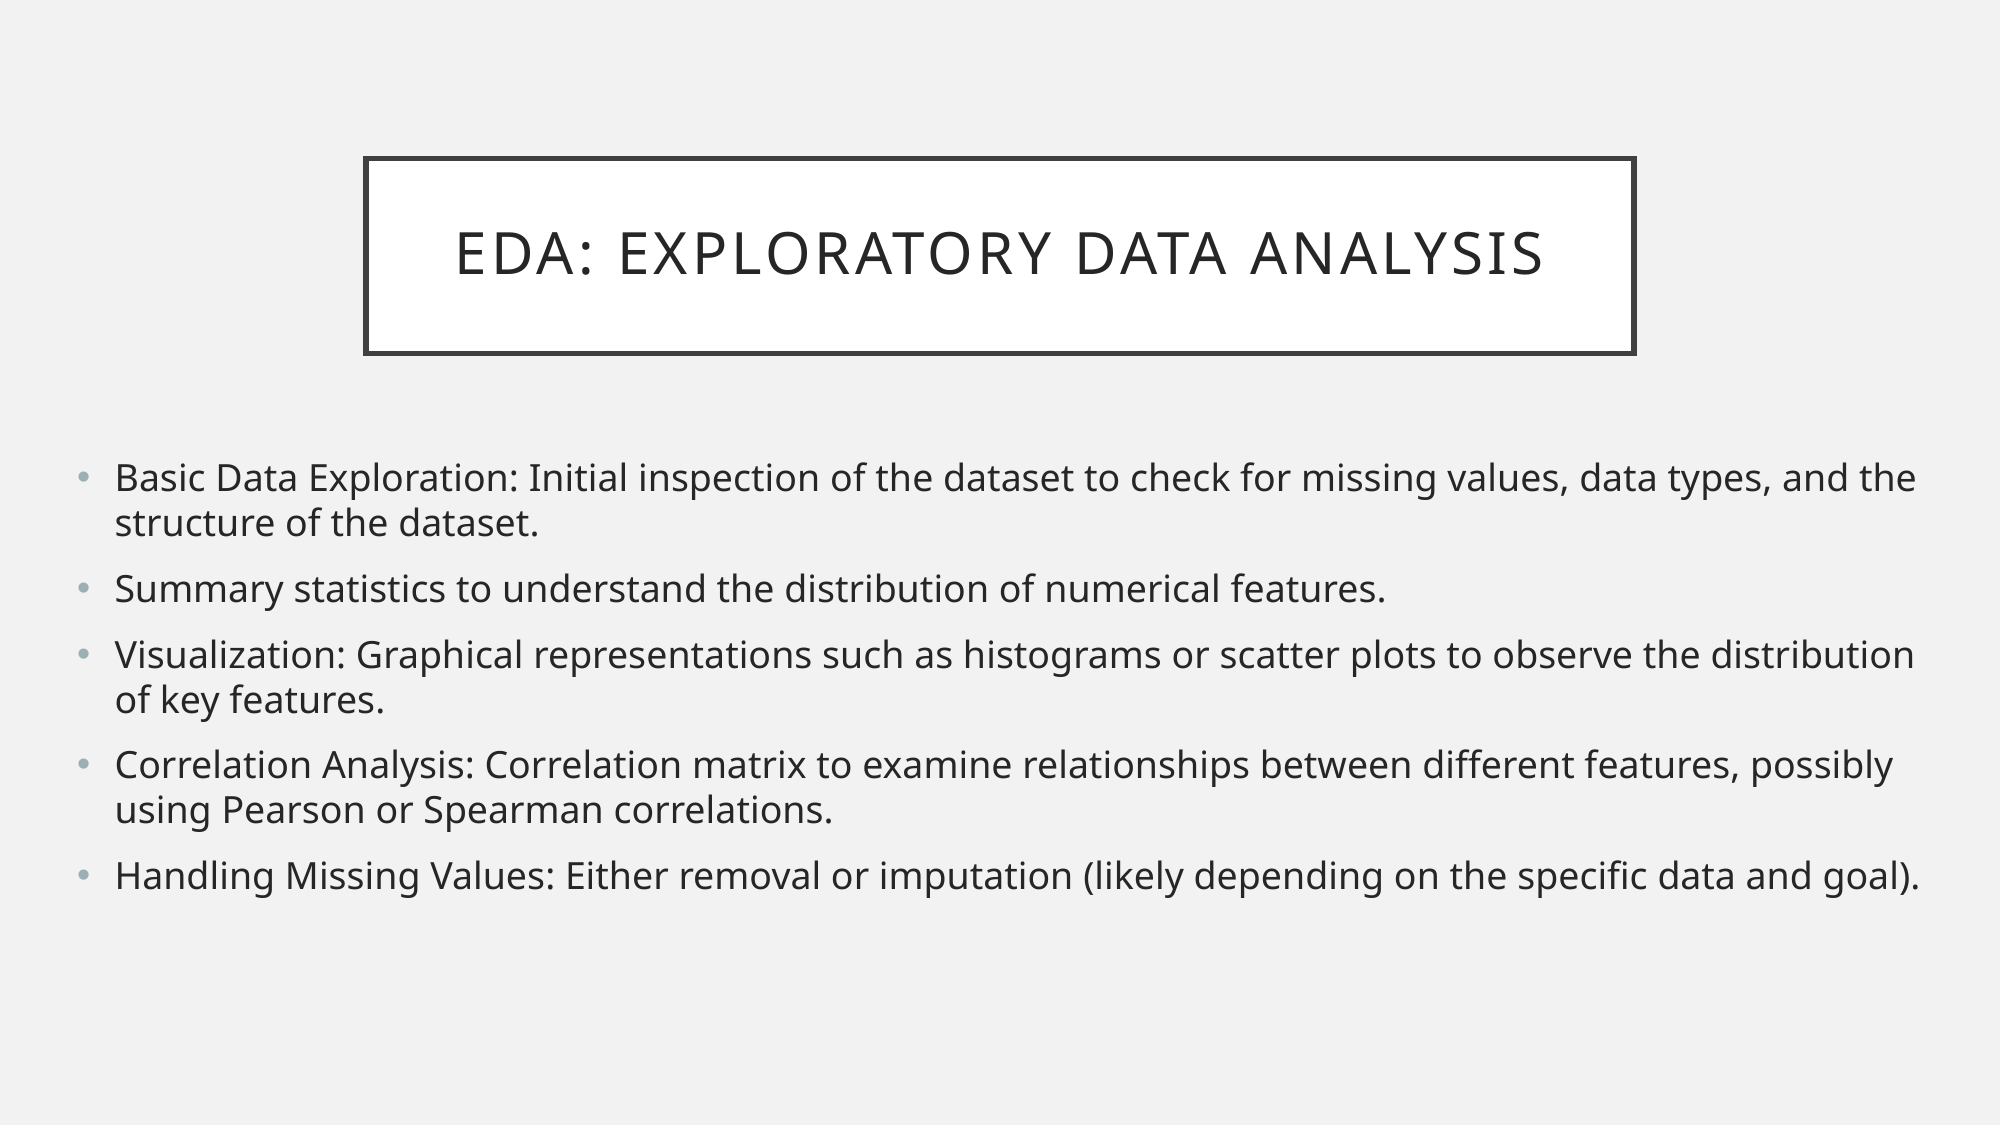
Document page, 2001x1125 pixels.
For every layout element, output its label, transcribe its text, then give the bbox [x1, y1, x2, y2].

list Basic Data Exploration: Initial inspection of the dataset to check for missing values, data types, and the structure of the dataset. Summary statistics to understand the distribution of numerical features. Visualization: Graphical representations such as histograms or scatter plots to observe the distribution of key features. Correlation Analysis: Correlation matrix to examine relationships between different features, possibly using Pearson or Spearman correlations. Handling Missing Values: Either removal or imputation (likely depending on the specific data and goal). [62, 446, 1938, 956]
title EDA: Exploratory Data Analysis [363, 156, 1637, 356]
